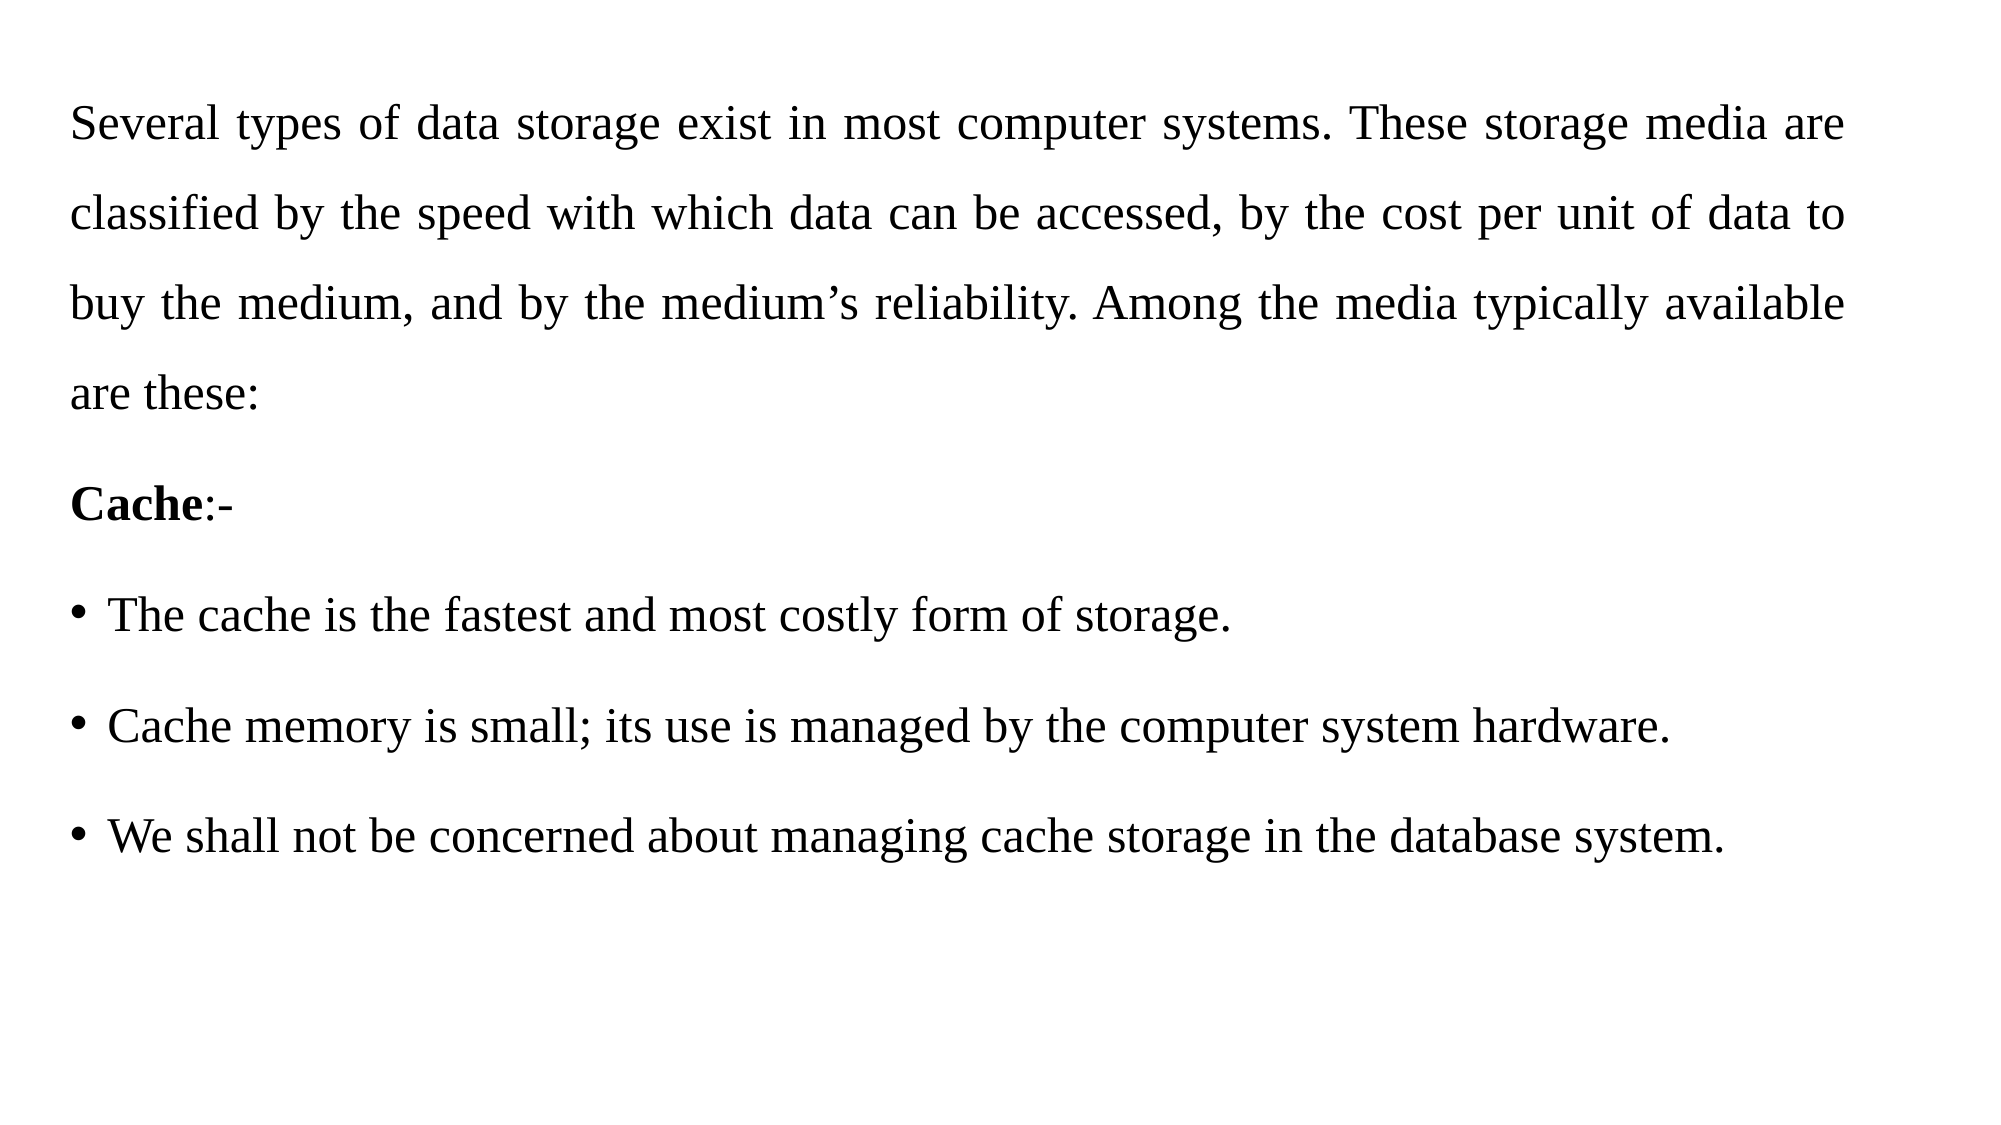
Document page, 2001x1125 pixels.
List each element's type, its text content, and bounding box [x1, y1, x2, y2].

list Several types of data storage exist in most computer systems. These storage media are classified by the speed with which data can be accessed, by the cost per unit of data to buy the medium, and by the medium’s reliability. Among the media typically available are these: Cache:- The cache is the fastest and most costly form of storage. Cache memory is small; its use is managed by the computer system hardware. We shall not be concerned about managing cache storage in the database system. [55, 52, 1863, 1014]
